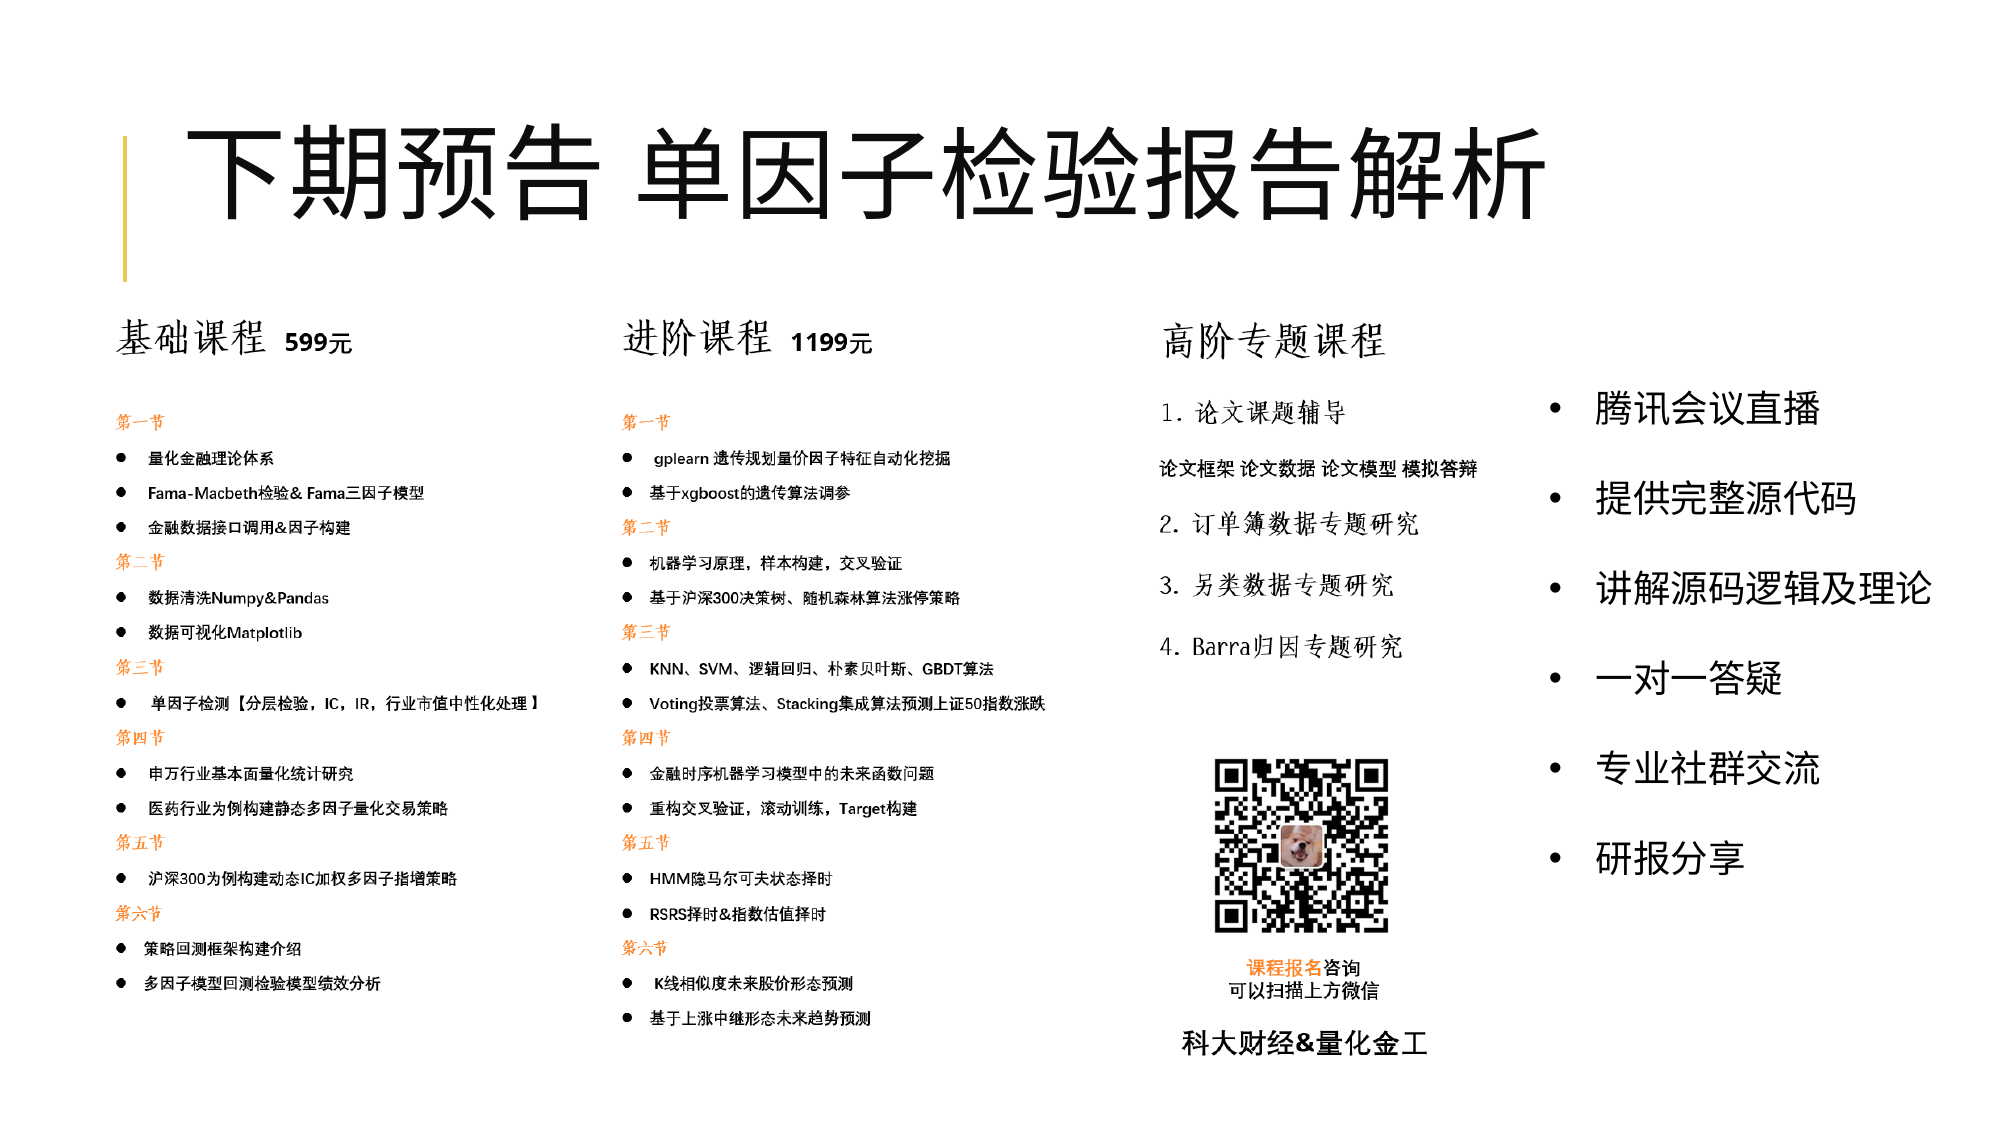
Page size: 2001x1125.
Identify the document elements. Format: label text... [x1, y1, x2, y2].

picture [40, 282, 1535, 1118]
title 下期预告 单因子检验报告解析 [168, 58, 1763, 305]
text_box 腾讯会议直播 提供完整源代码 讲解源码逻辑及理论 一对一答疑 专业社群交流 研报分享 [1540, 377, 1952, 888]
